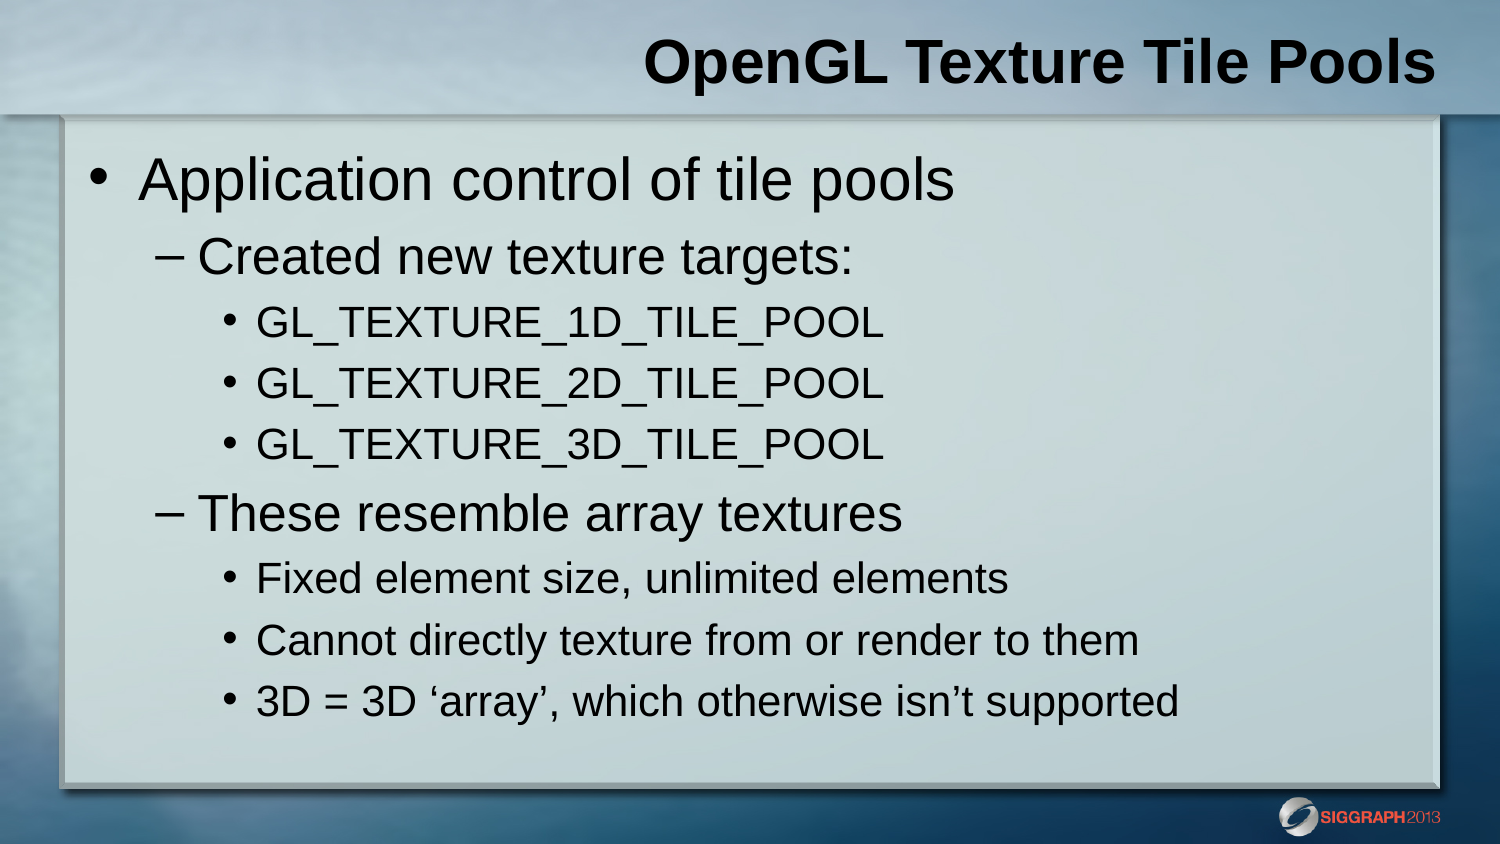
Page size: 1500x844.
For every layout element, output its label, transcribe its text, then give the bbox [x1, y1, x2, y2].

list Application control of tile pools Created new texture targets: GL_TEXTURE_1D_TILE_POOL GL_TEXTURE_2D_TILE_POOL GL_TEXTURE_3D_TILE_POOL These resemble array textures Fixed element size, unlimited elements Cannot directly texture from or render to them 3D = 3D ‘array’, which otherwise isn’t supported [75, 132, 1425, 782]
title OpenGL Texture Tile Pools [112, 15, 1452, 102]
picture [0, 0, 1500, 844]
text_box [99, 157, 1450, 807]
